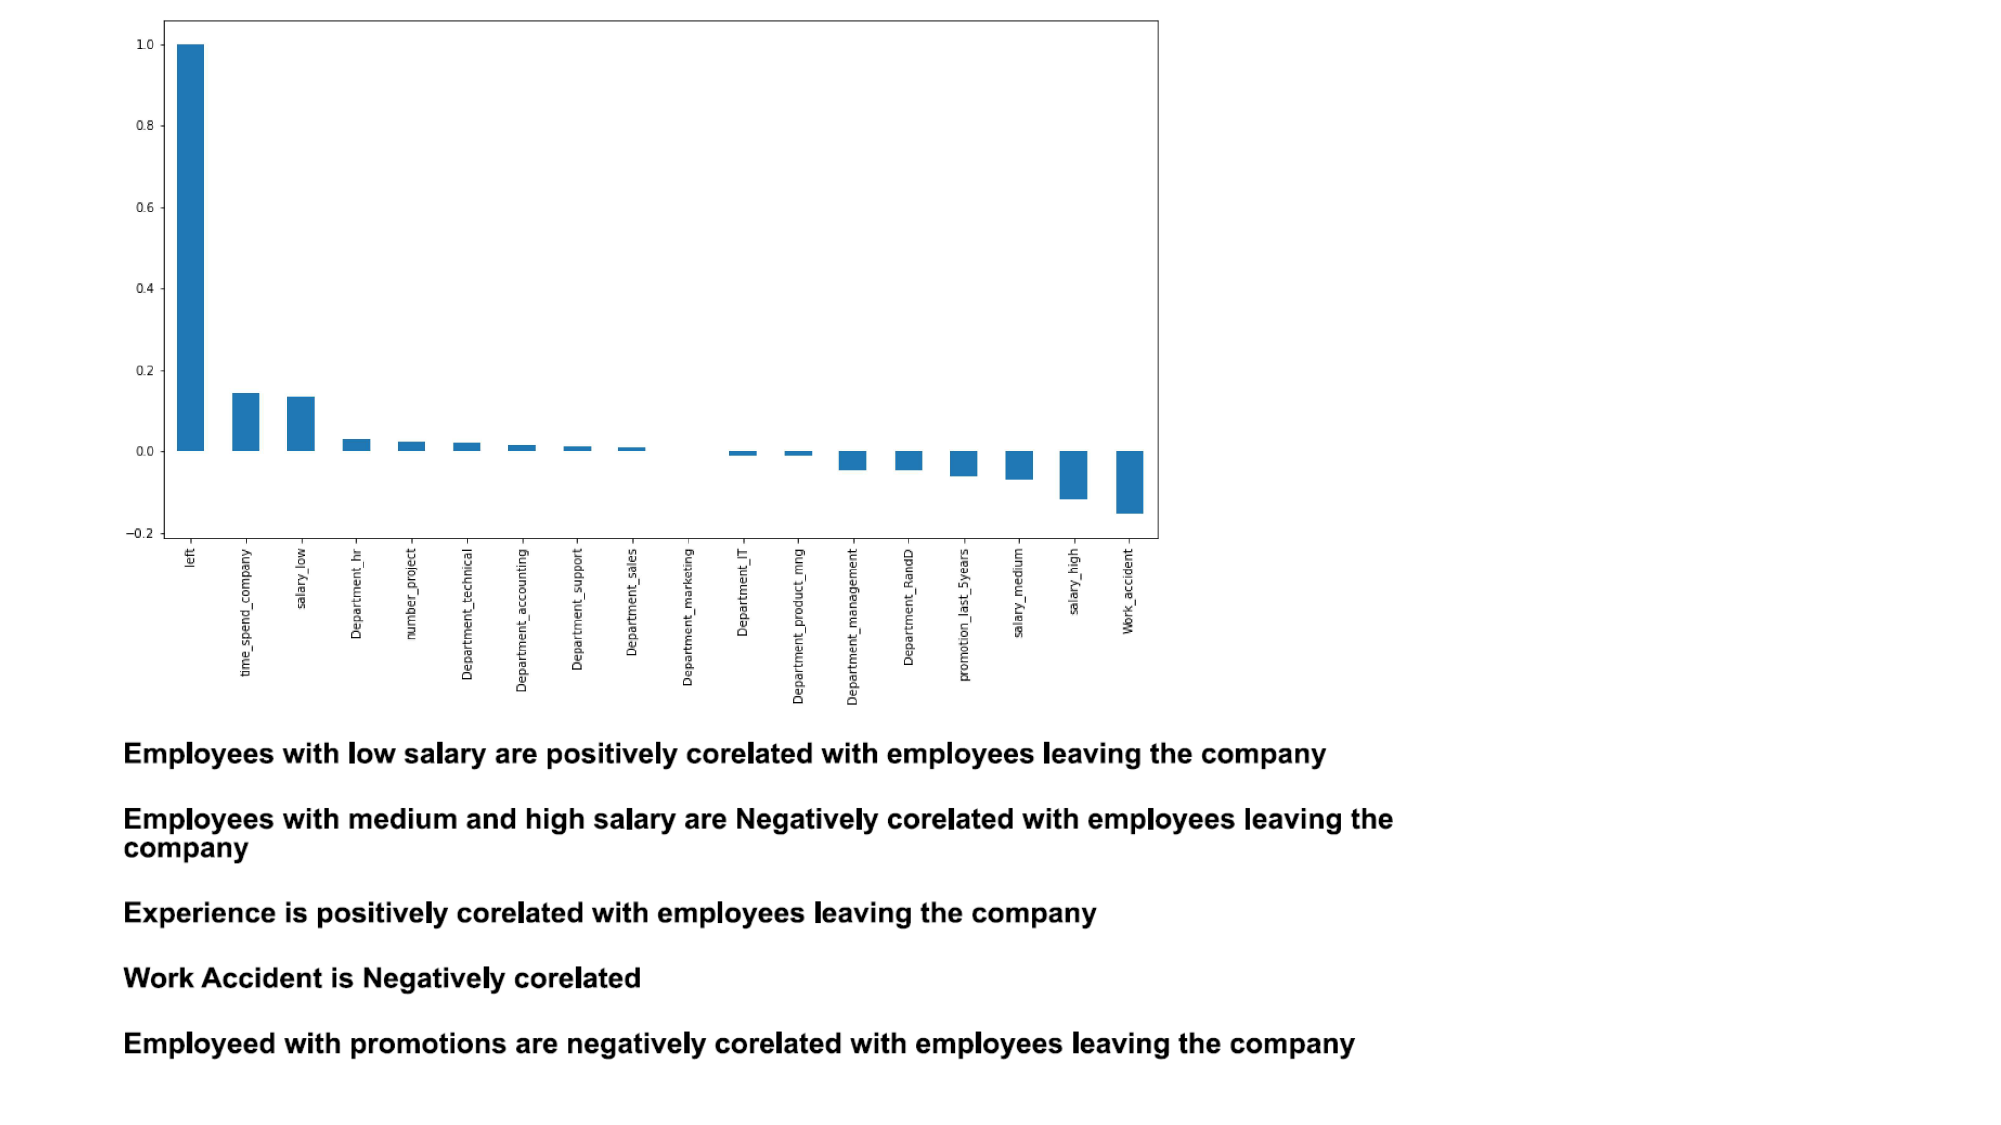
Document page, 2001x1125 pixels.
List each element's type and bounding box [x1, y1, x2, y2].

picture [111, 0, 1406, 1075]
